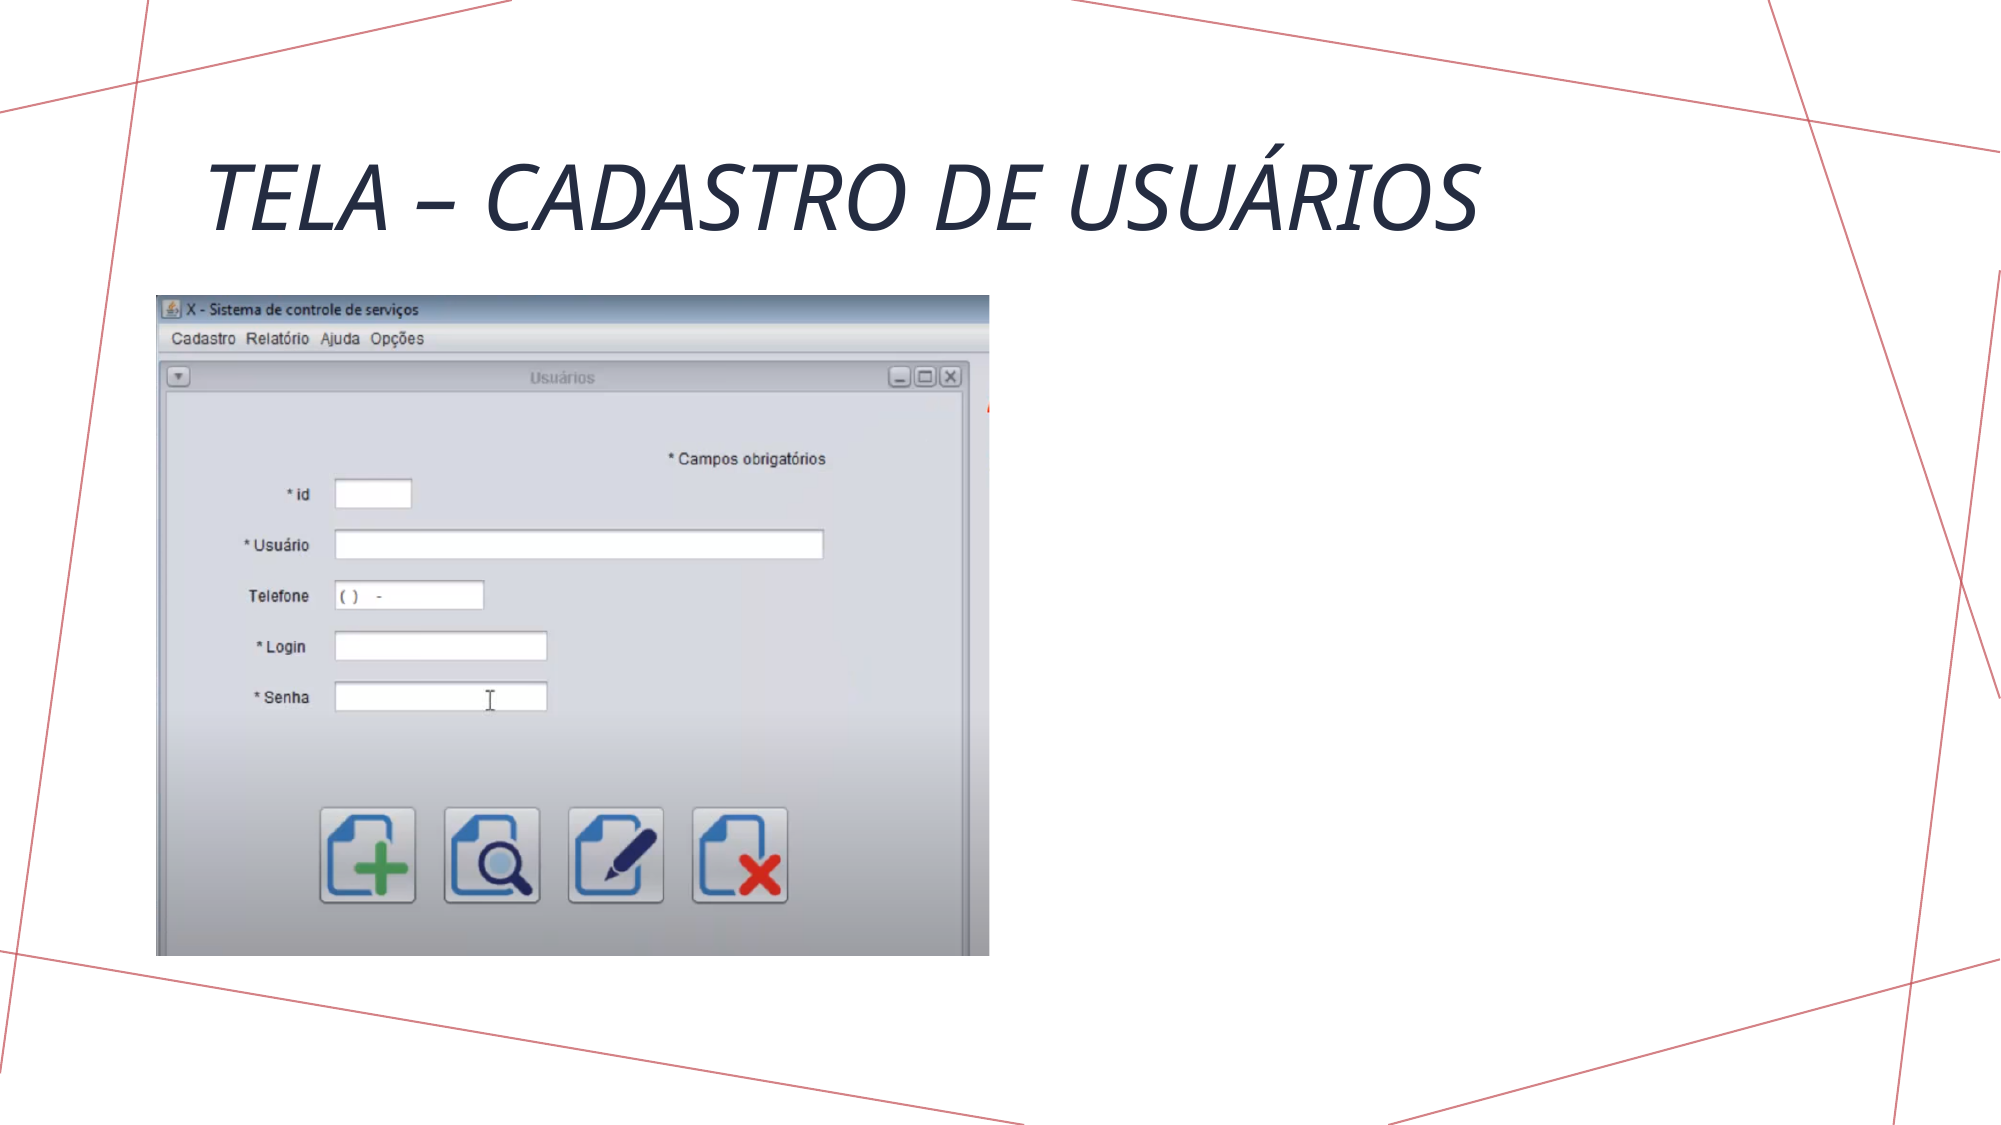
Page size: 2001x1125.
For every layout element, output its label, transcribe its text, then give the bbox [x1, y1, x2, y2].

title TELA – CADASTRO DE USUÁRIOS [187, 87, 1813, 315]
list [156, 288, 990, 956]
